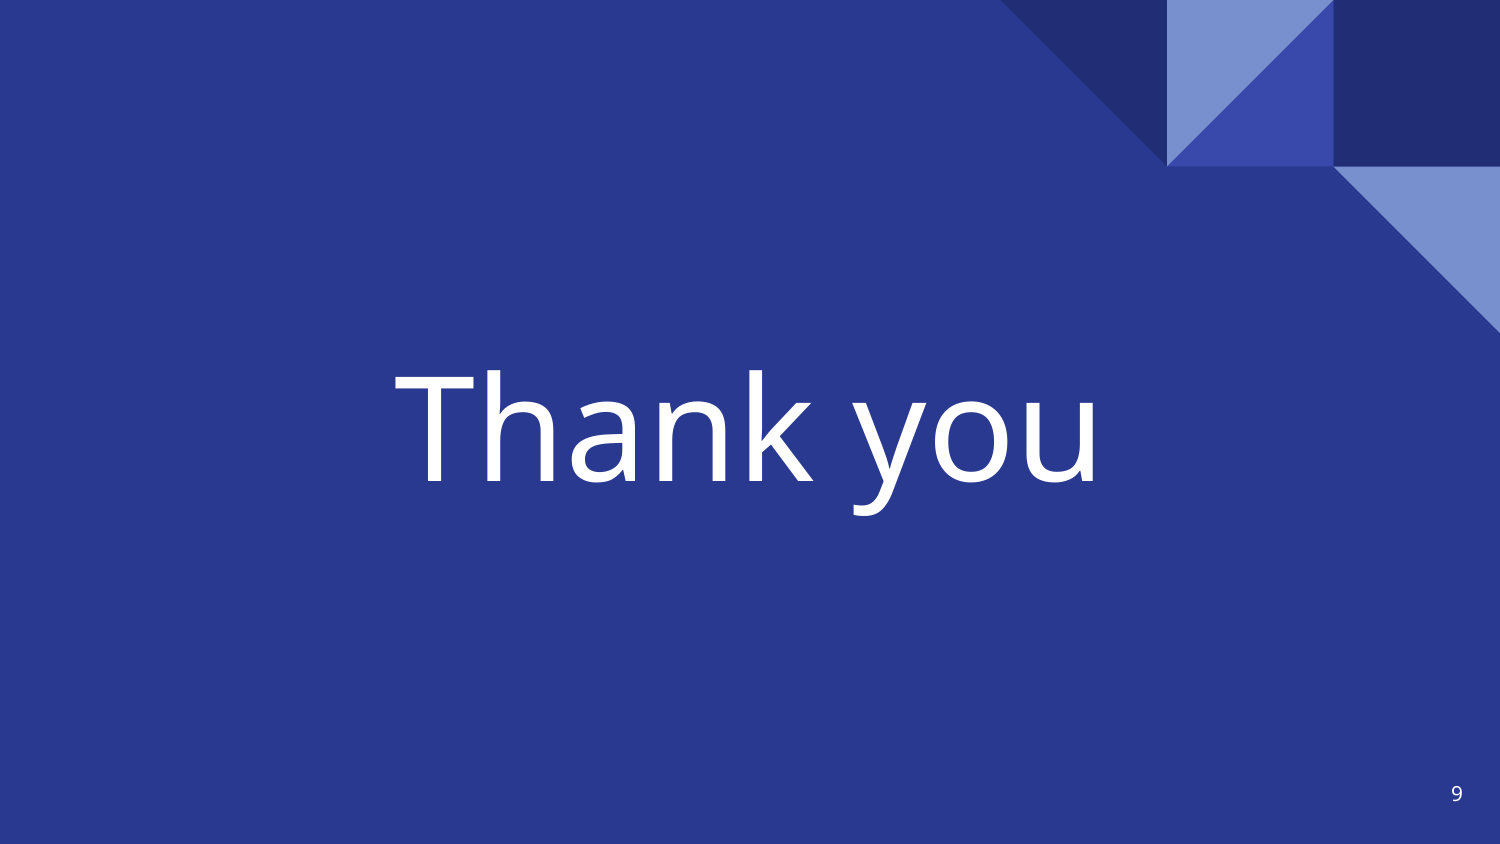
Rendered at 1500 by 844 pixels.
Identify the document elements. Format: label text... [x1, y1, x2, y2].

slide_number ‹#› [1387, 762, 1478, 828]
title Thank you [51, 318, 1449, 526]
